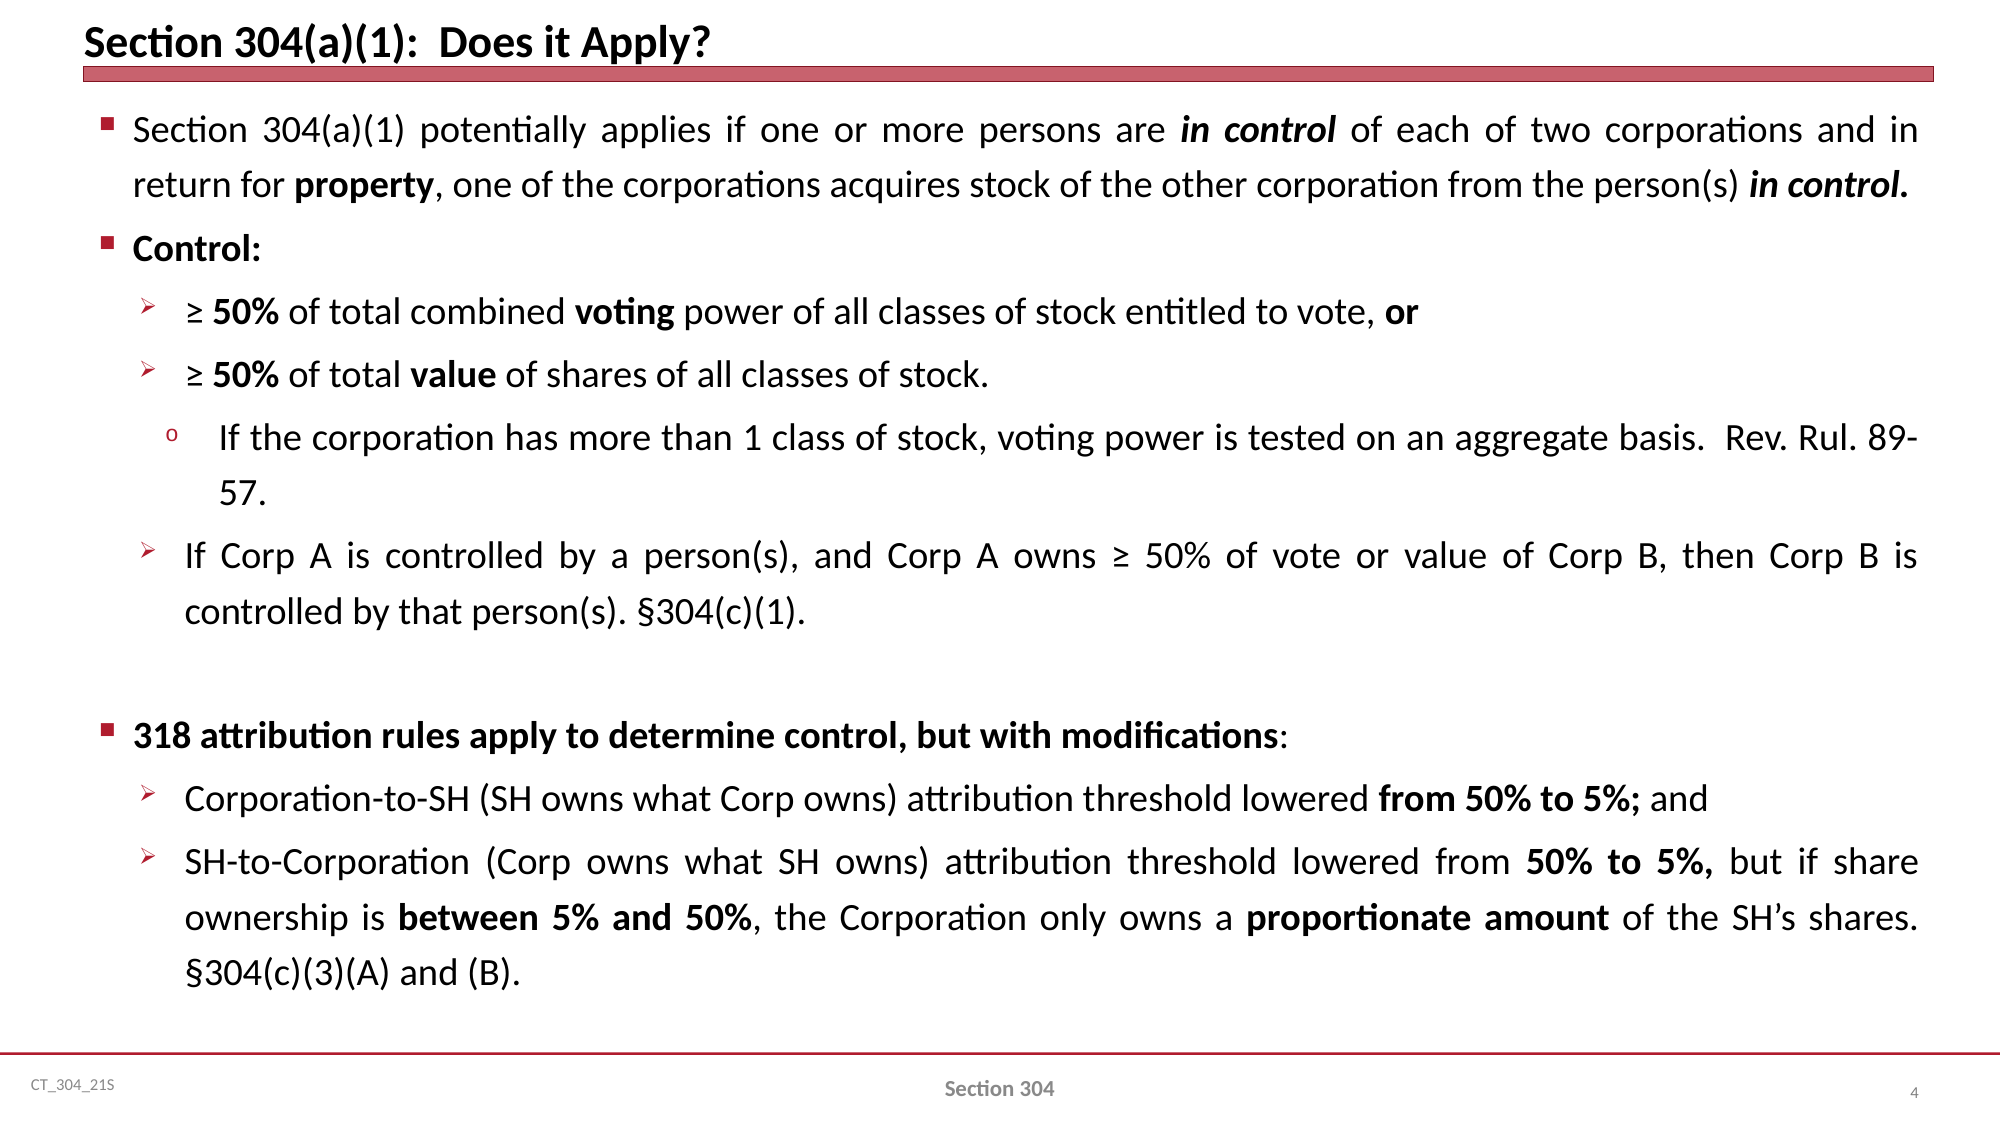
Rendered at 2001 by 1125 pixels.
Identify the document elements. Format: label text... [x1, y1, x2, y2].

slide_number 4 [1834, 1061, 1934, 1122]
footer Section 304 [683, 1056, 1317, 1117]
title Section 304(a)(1): Does it Apply? [83, 6, 1935, 67]
list Section 304(a)(1) potentially applies if one or more persons are in control of each of two corporations and in return for property, one of the corporations acquires stock of the other corporation from the person(s) in control. Control: ≥ 50% of total combined voting power of all classes of stock entitled to vote, or ≥ 50% of total value of shares of all classes of stock. If the corporation has more than 1 class of stock, voting power is tested on an aggregate basis. Rev. Rul. 89-57. If Corp A is controlled by a person(s), and Corp A owns ≥ 50% of vote or value of Corp B, then Corp B is controlled by that person(s). §304(c)(1). 318 attribution rules apply to determine control, but with modifications: Corporation-to-SH (SH owns what Corp owns) attribution threshold lowered from 50% to 5%; and SH-to-Corporation (Corp owns what SH owns) attribution threshold lowered from 50% to 5%, but if share ownership is between 5% and 50%, the Corporation only owns a proportionate amount of the SH’s shares. §304(c)(3)(A) and (B). [83, 87, 1934, 1041]
